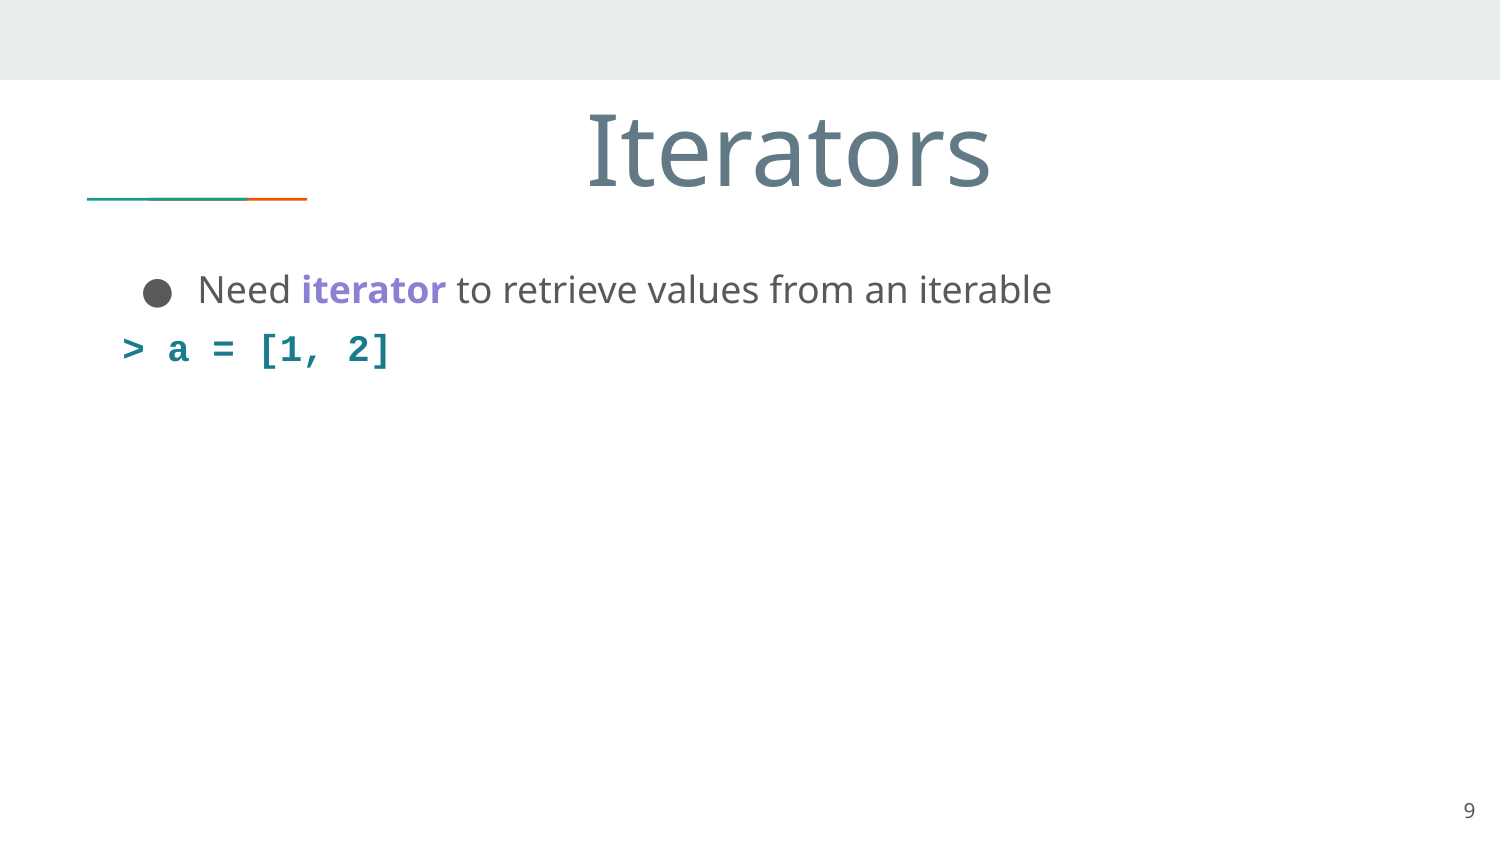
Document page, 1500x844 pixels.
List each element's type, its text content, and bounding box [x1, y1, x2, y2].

title Iterators [571, 71, 1183, 177]
list Need iterator to retrieve values from an iterable > a = [1, 2] [107, 251, 1435, 814]
slide_number 9 [1400, 779, 1491, 844]
